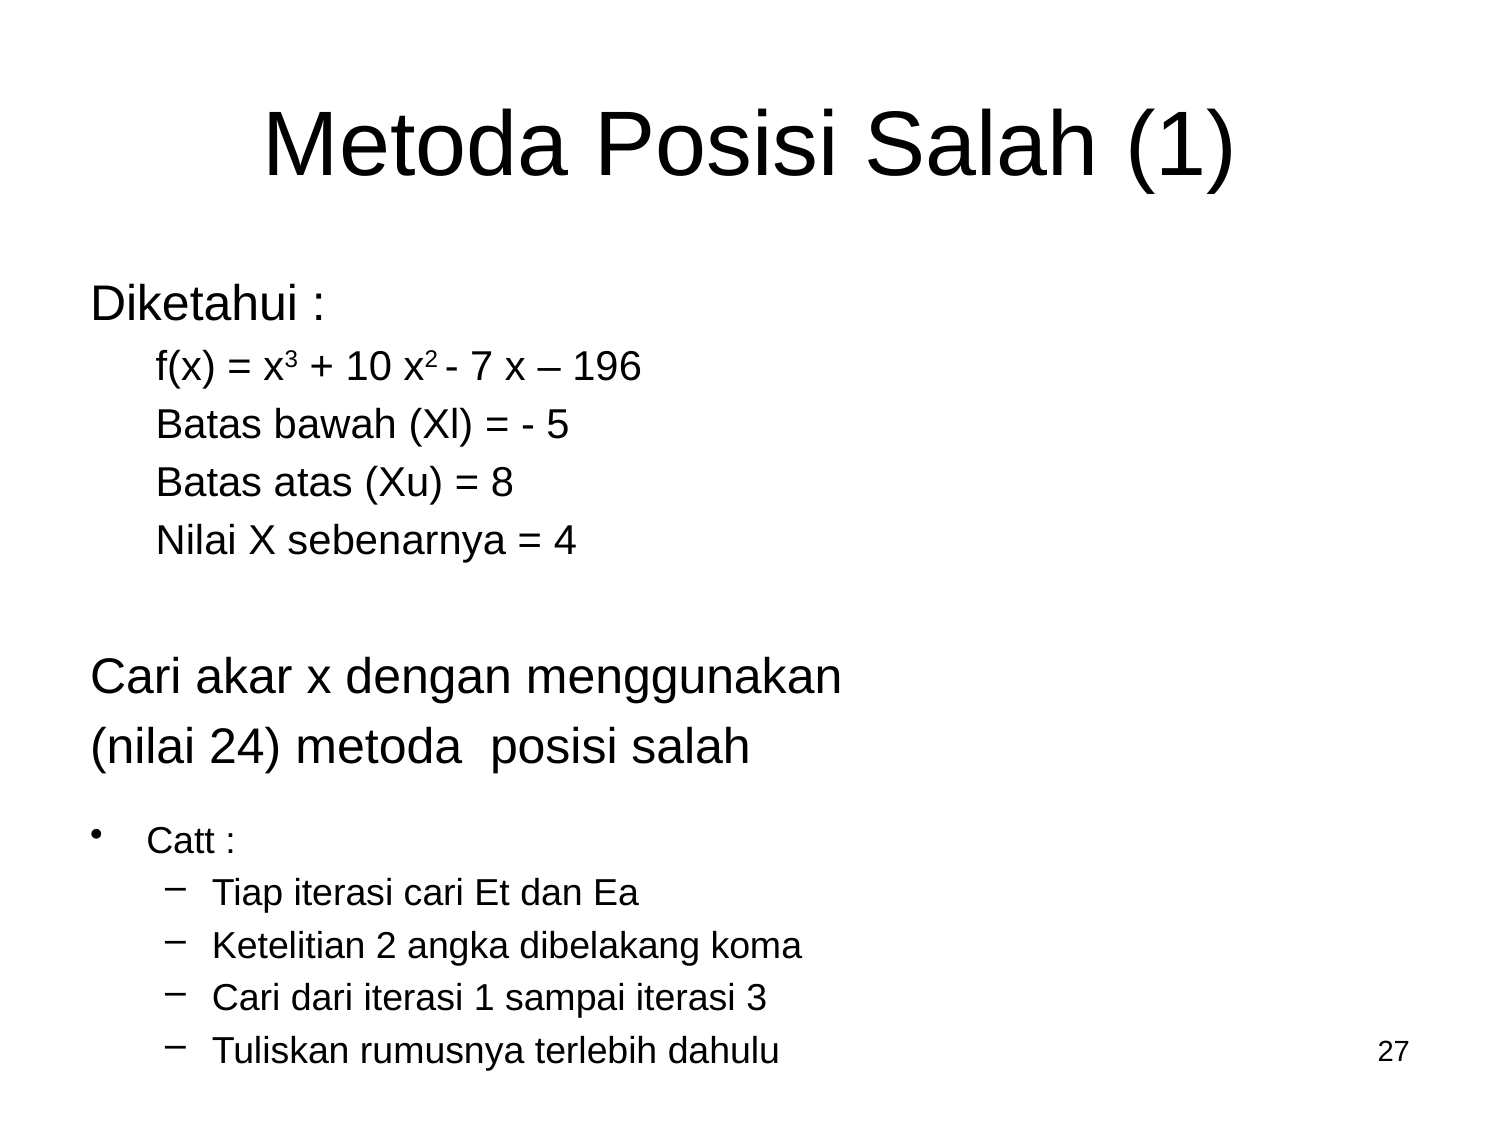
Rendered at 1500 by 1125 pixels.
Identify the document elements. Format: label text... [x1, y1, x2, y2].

title Metoda Posisi Salah (1) [74, 44, 1426, 233]
list Diketahui : f(x) = x3 + 10 x2 - 7 x – 196 Batas bawah (Xl) = - 5 Batas atas (Xu) = 8 Nilai X sebenarnya = 4 Cari akar x dengan menggunakan (nilai 24) metoda posisi salah Catt : Tiap iterasi cari Et dan Ea Ketelitian 2 angka dibelakang koma Cari dari iterasi 1 sampai iterasi 3 Tuliskan rumusnya terlebih dahulu [74, 262, 1426, 1006]
slide_number 27 [1074, 1024, 1426, 1103]
